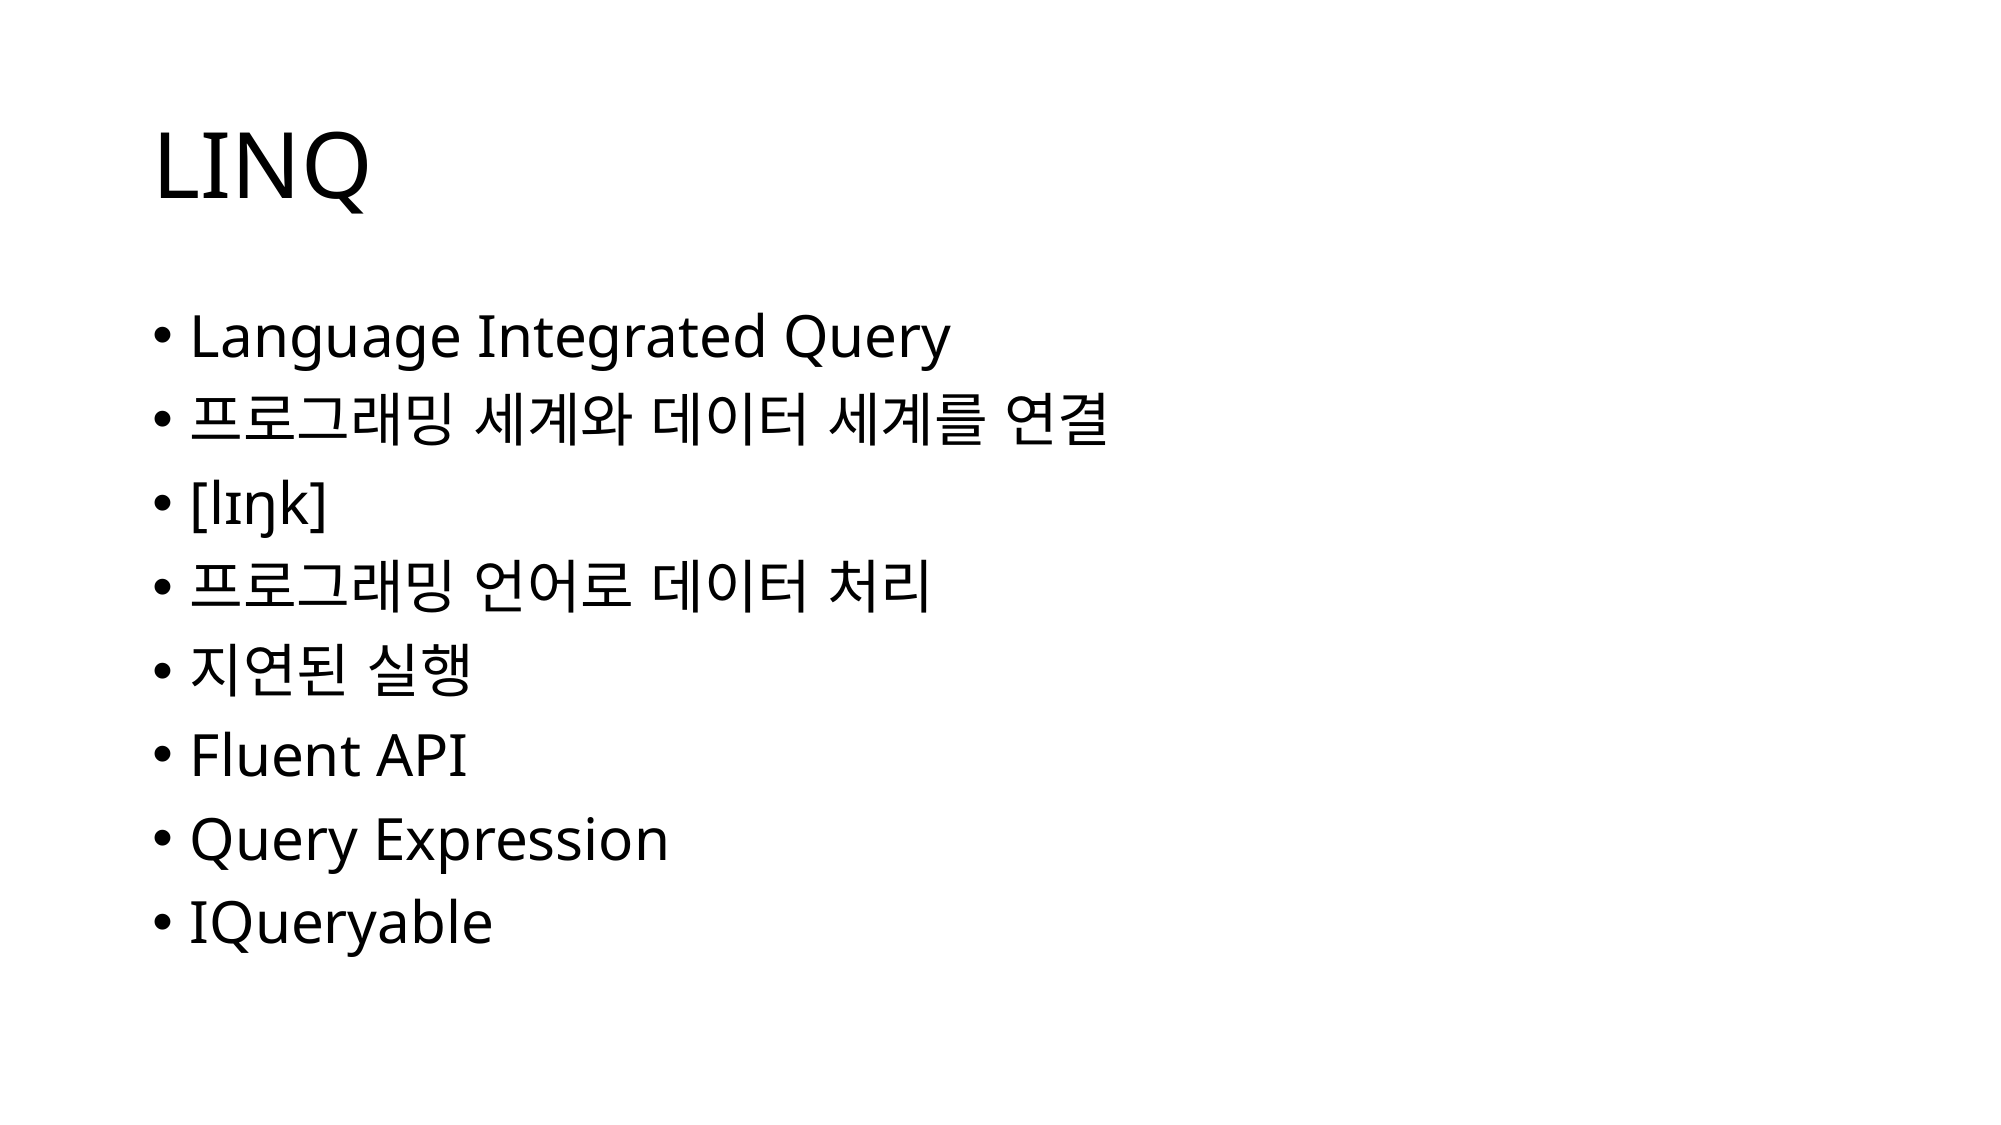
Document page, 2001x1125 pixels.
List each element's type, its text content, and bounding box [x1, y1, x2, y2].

list Language Integrated Query 프로그래밍 세계와 데이터 세계를 연결 [lɪŋk] 프로그래밍 언어로 데이터 처리 지연된 실행 Fluent API Query Expression IQueryable [137, 299, 1863, 1014]
title LINQ [137, 59, 1863, 278]
